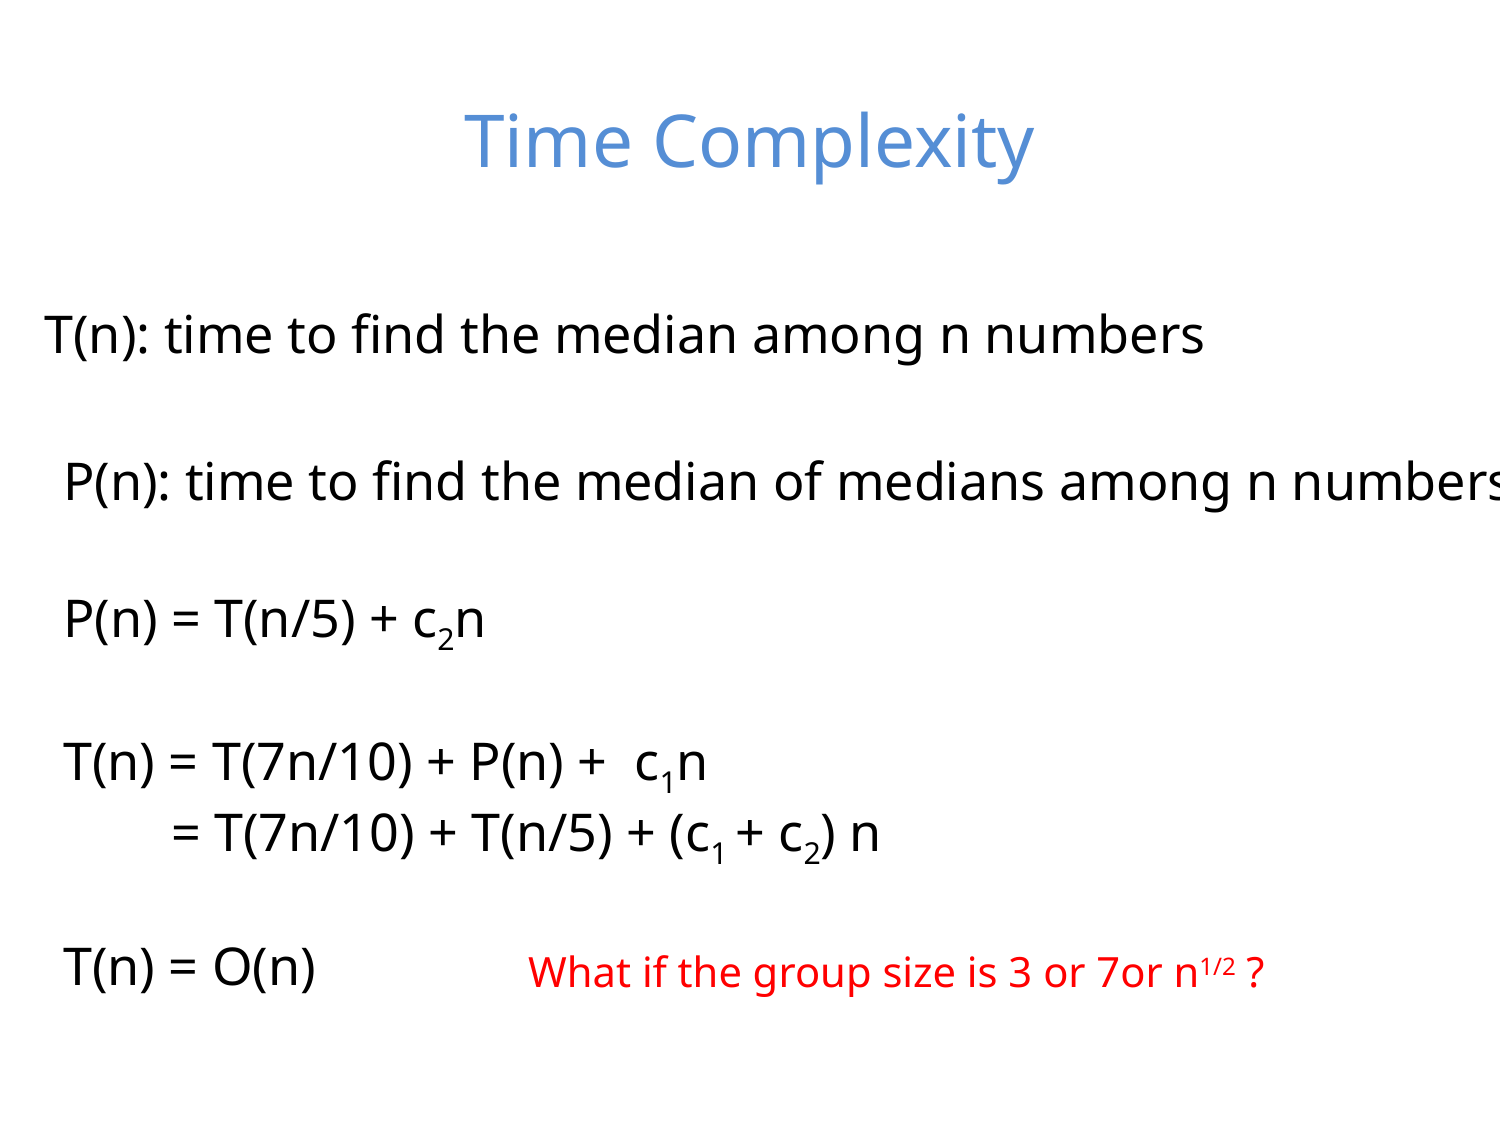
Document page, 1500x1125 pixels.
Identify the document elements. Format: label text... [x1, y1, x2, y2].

text_box P(n): time to find the median of medians among n numbers [48, 440, 1500, 519]
text_box What if the group size is 3 or 7or n1/2 ? [513, 938, 1500, 1004]
title Time Complexity [75, 37, 1425, 241]
text_box P(n) = T(n/5) + c2n [48, 578, 1352, 665]
text_box T(n): time to find the median among n numbers [29, 293, 1333, 371]
text_box T(n) = T(7n/10) + P(n) + c1n = T(7n/10) + T(n/5) + (c1 + c2) n [48, 720, 1352, 878]
text_box T(n) = O(n) [48, 926, 1352, 1004]
